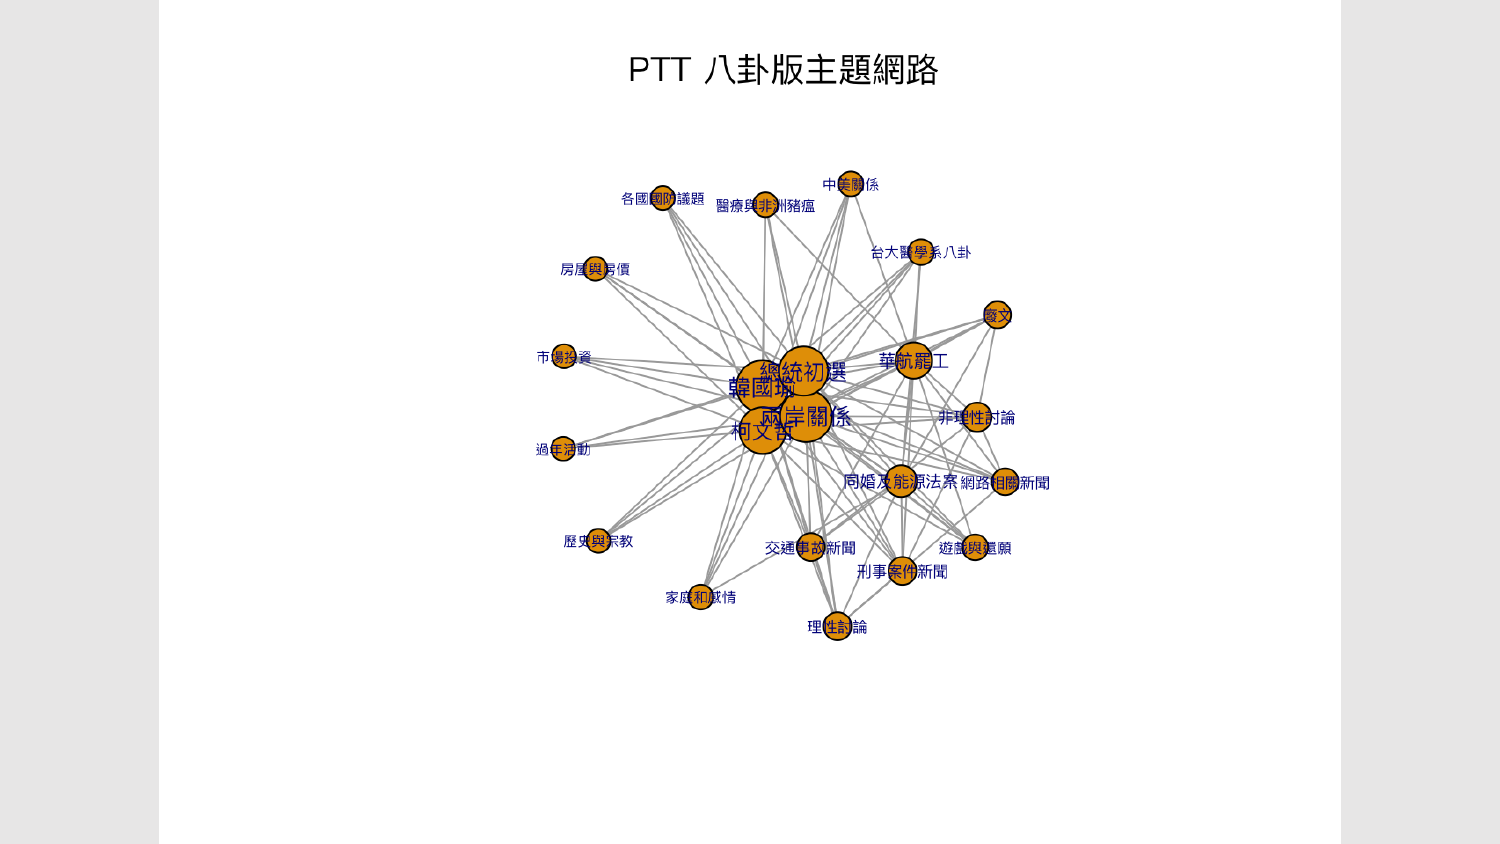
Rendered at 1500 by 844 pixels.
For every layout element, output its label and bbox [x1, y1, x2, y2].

picture [159, 0, 1341, 844]
